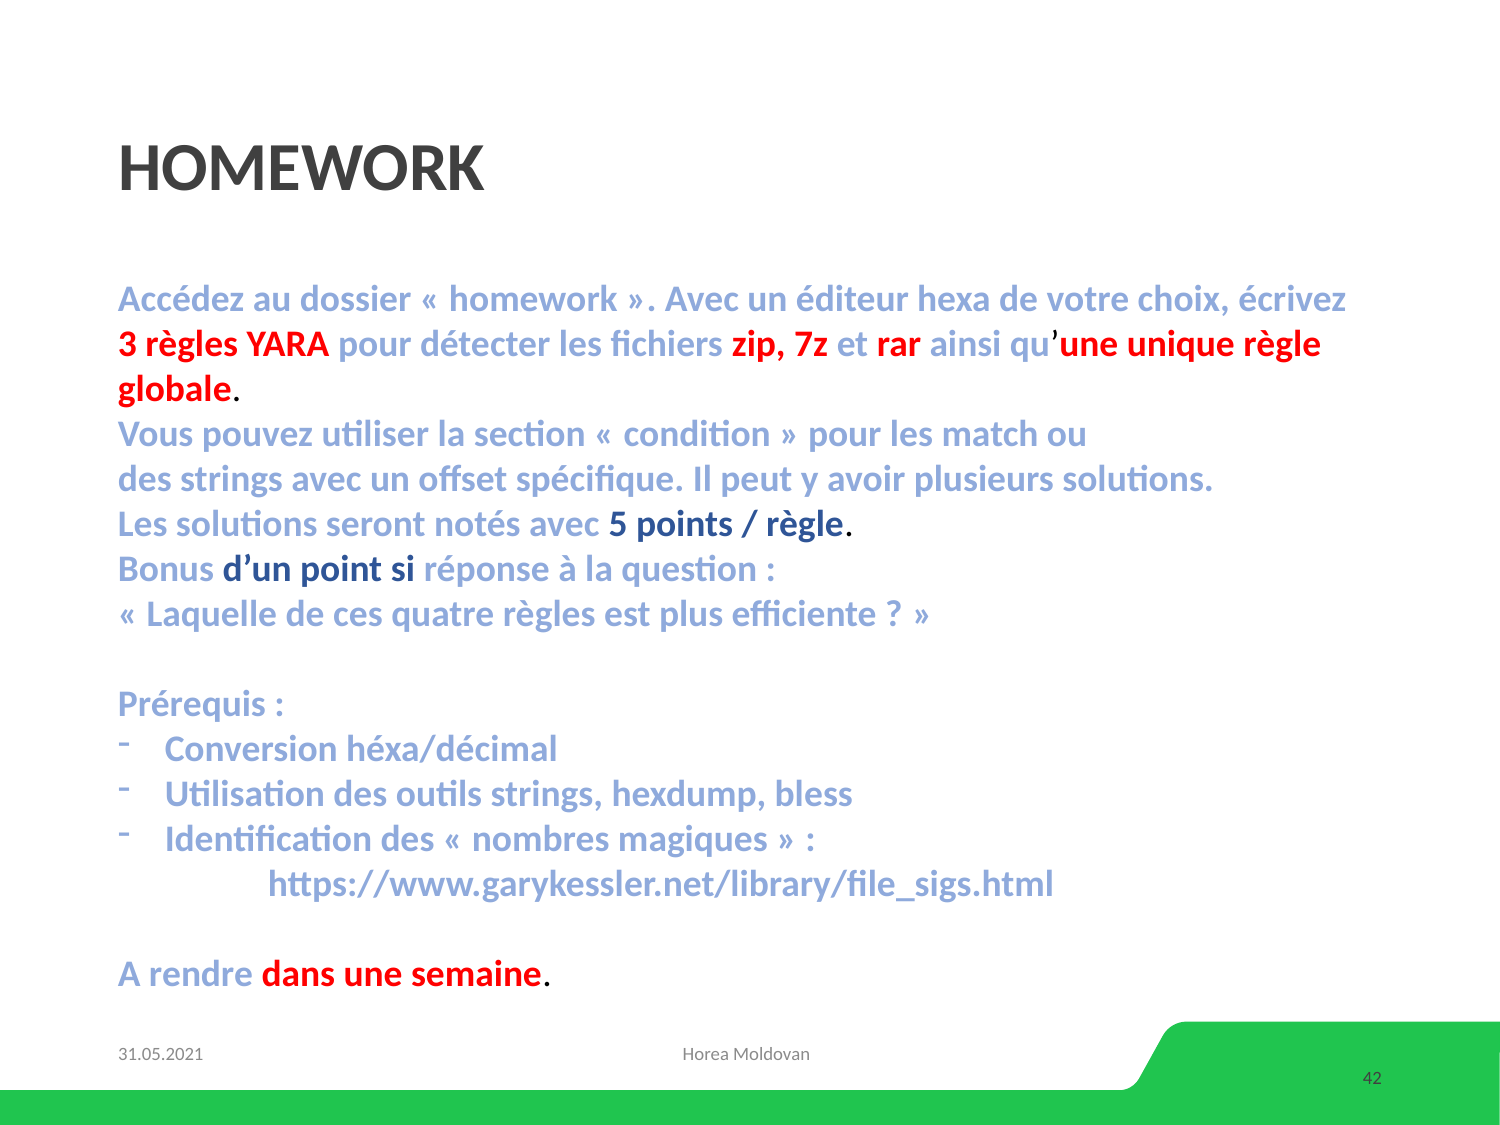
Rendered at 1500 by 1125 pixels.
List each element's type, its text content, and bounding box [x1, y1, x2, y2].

text_box Accédez au dossier « homework ». Avec un éditeur hexa de votre choix, écrivez 3 règles YARA pour détecter les fichiers zip, 7z et rar ainsi qu’une unique règle globale. Vous pouvez utiliser la section « condition » pour les match ou des strings avec un offset spécifique. Il peut y avoir plusieurs solutions. Les solutions seront notés avec 5 points / règle. Bonus d’un point si réponse à la question : « Laquelle de ces quatre règles est plus efficiente ? » Prérequis : Conversion héxa/décimal Utilisation des outils strings, hexdump, bless Identification des « nombres magiques » : https://www.garykessler.net/library/file_sigs.html A rendre dans une semaine. [103, 267, 1424, 1002]
slide_number 42 [1059, 1047, 1397, 1108]
footer Horea Moldovan [493, 1023, 1000, 1084]
title HOmework [103, 59, 1397, 267]
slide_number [103, 1023, 441, 1084]
